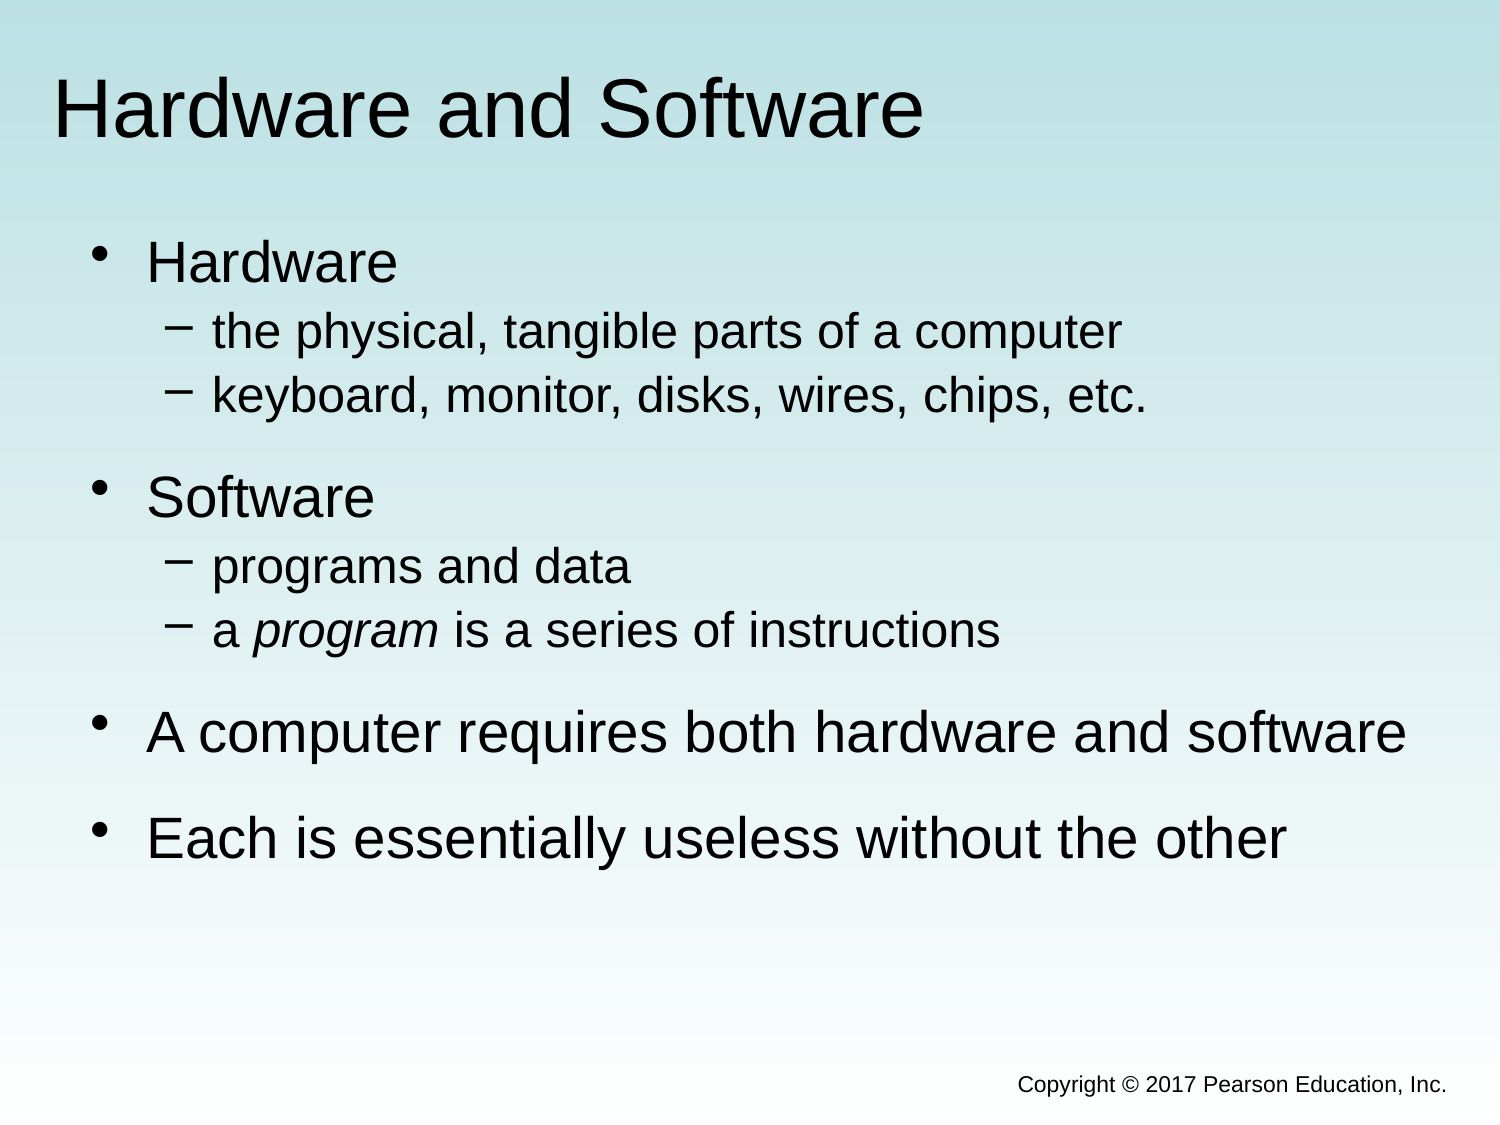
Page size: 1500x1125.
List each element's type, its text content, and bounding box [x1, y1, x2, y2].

list Hardware the physical, tangible parts of a computer keyboard, monitor, disks, wires, chips, etc. Software programs and data a program is a series of instructions A computer requires both hardware and software Each is essentially useless without the other [75, 224, 1438, 950]
footer Copyright © 2017 Pearson Education, Inc. [549, 1062, 1463, 1114]
title Hardware and Software [37, 45, 1463, 163]
